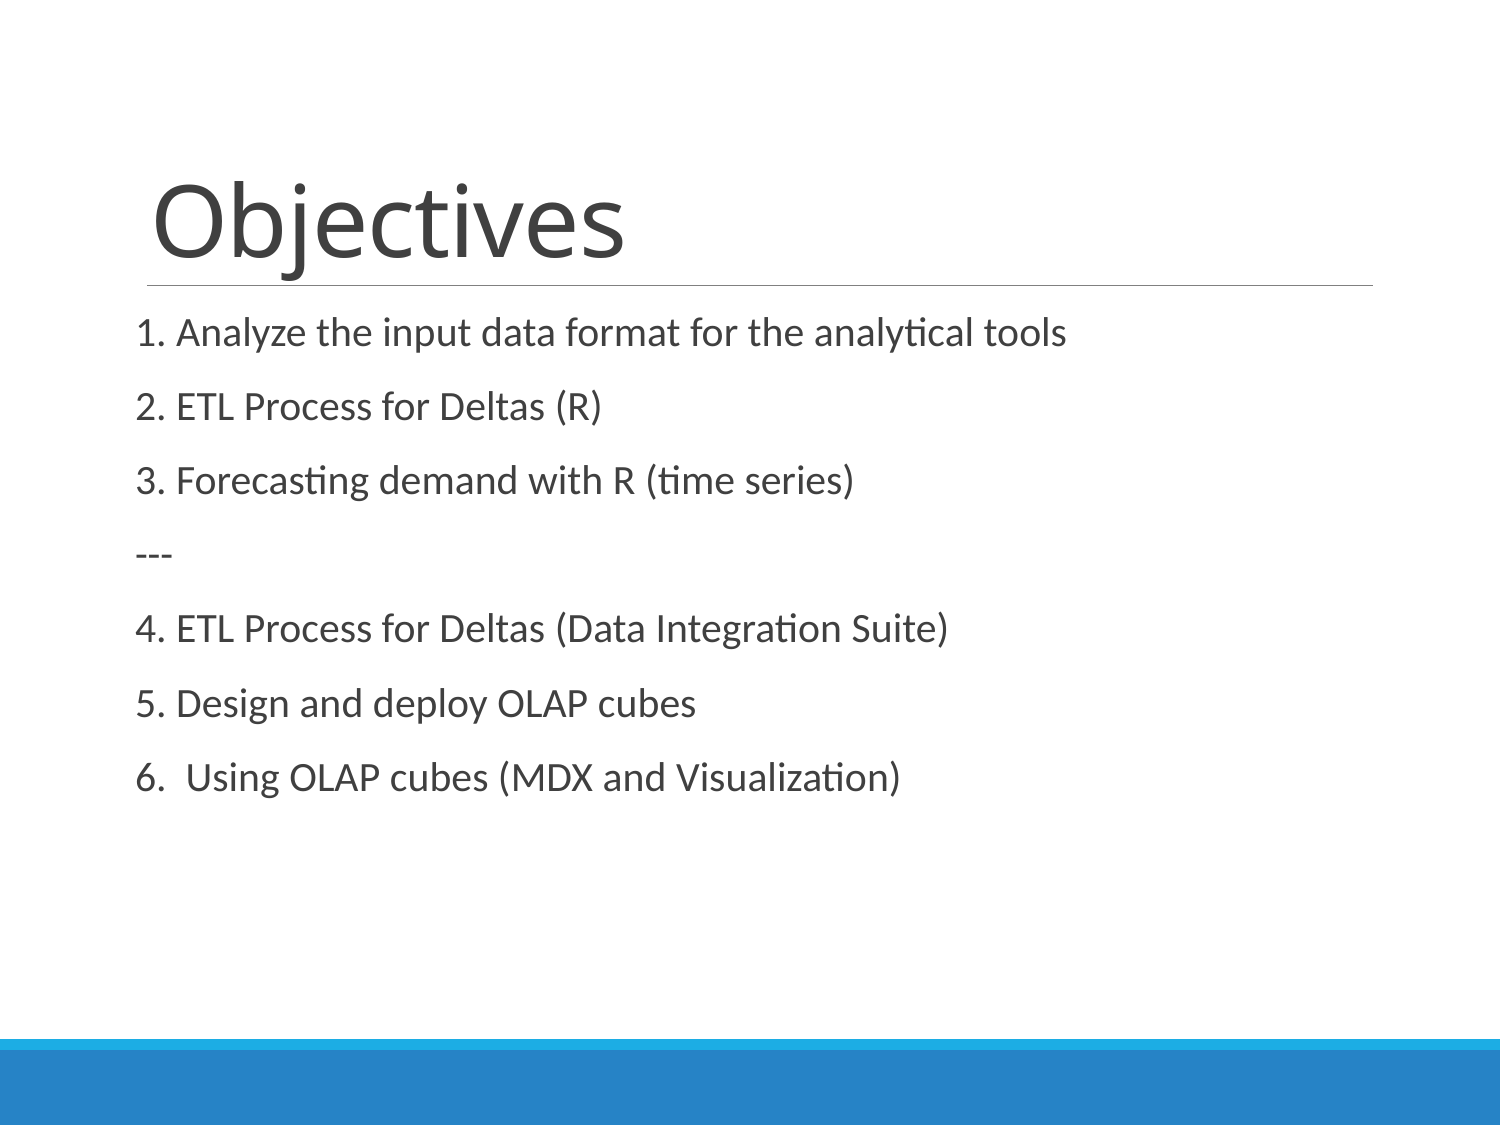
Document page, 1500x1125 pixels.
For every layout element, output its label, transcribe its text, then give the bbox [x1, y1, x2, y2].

list 1. Analyze the input data format for the analytical tools 2. ETL Process for Deltas (R) 3. Forecasting demand with R (time series) --- 4. ETL Process for Deltas (Data Integration Suite) 5. Design and deploy OLAP cubes 6. Using OLAP cubes (MDX and Visualization) [135, 302, 1373, 963]
title Objectives [135, 47, 1373, 285]
